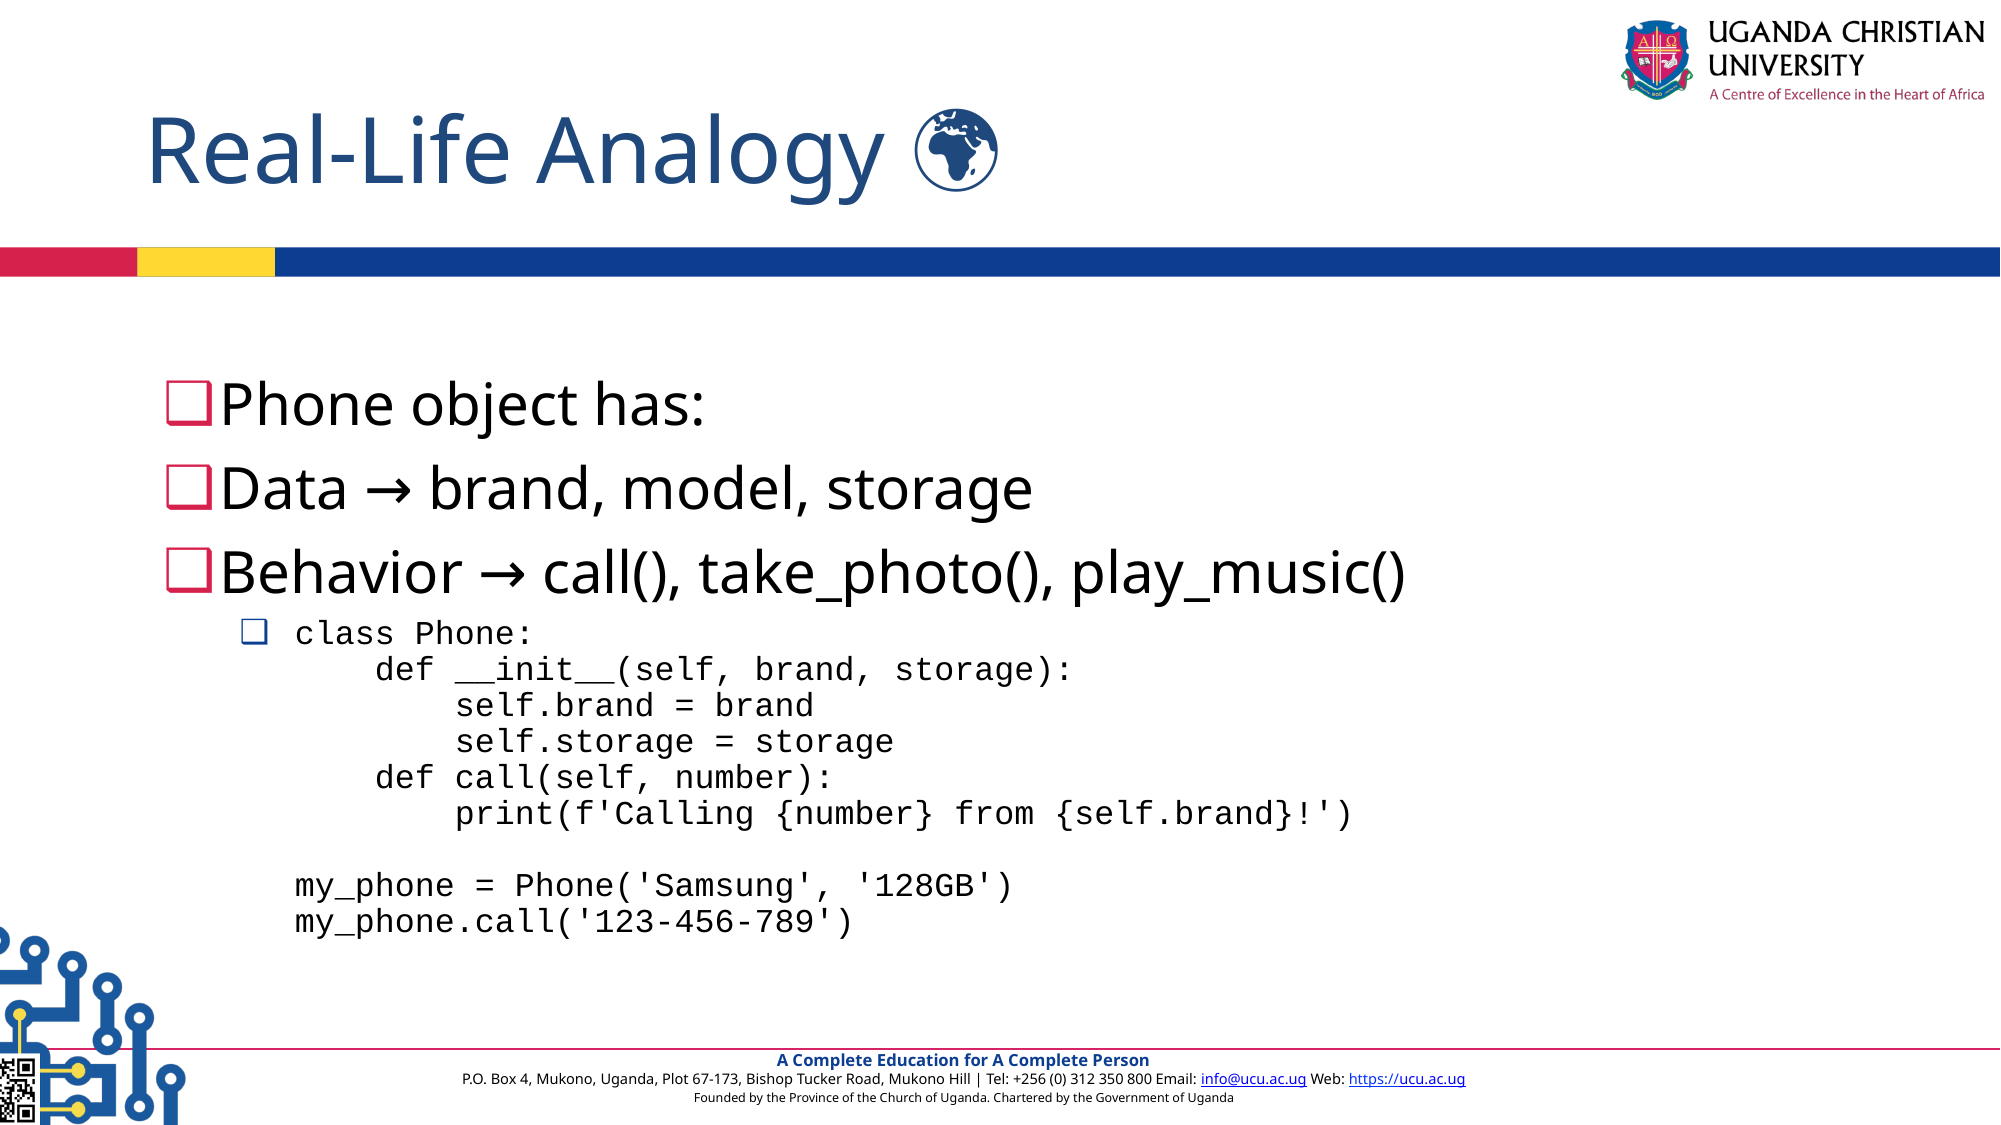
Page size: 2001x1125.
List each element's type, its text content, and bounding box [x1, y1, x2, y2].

picture [1603, 0, 2000, 121]
list Phone object has: Data → brand, model, storage Behavior → call(), take_photo(), play_music() class Phone: def __init__(self, brand, storage): self.brand = brand self.storage = storage def call(self, number): print(f'Calling {number} from {self.brand}!') my_phone = Phone('Samsung', '128GB') my_phone.call('123-456-789') [136, 276, 1863, 1014]
picture [0, 887, 191, 1125]
title Real-Life Analogy 🌍 [136, 59, 1863, 248]
